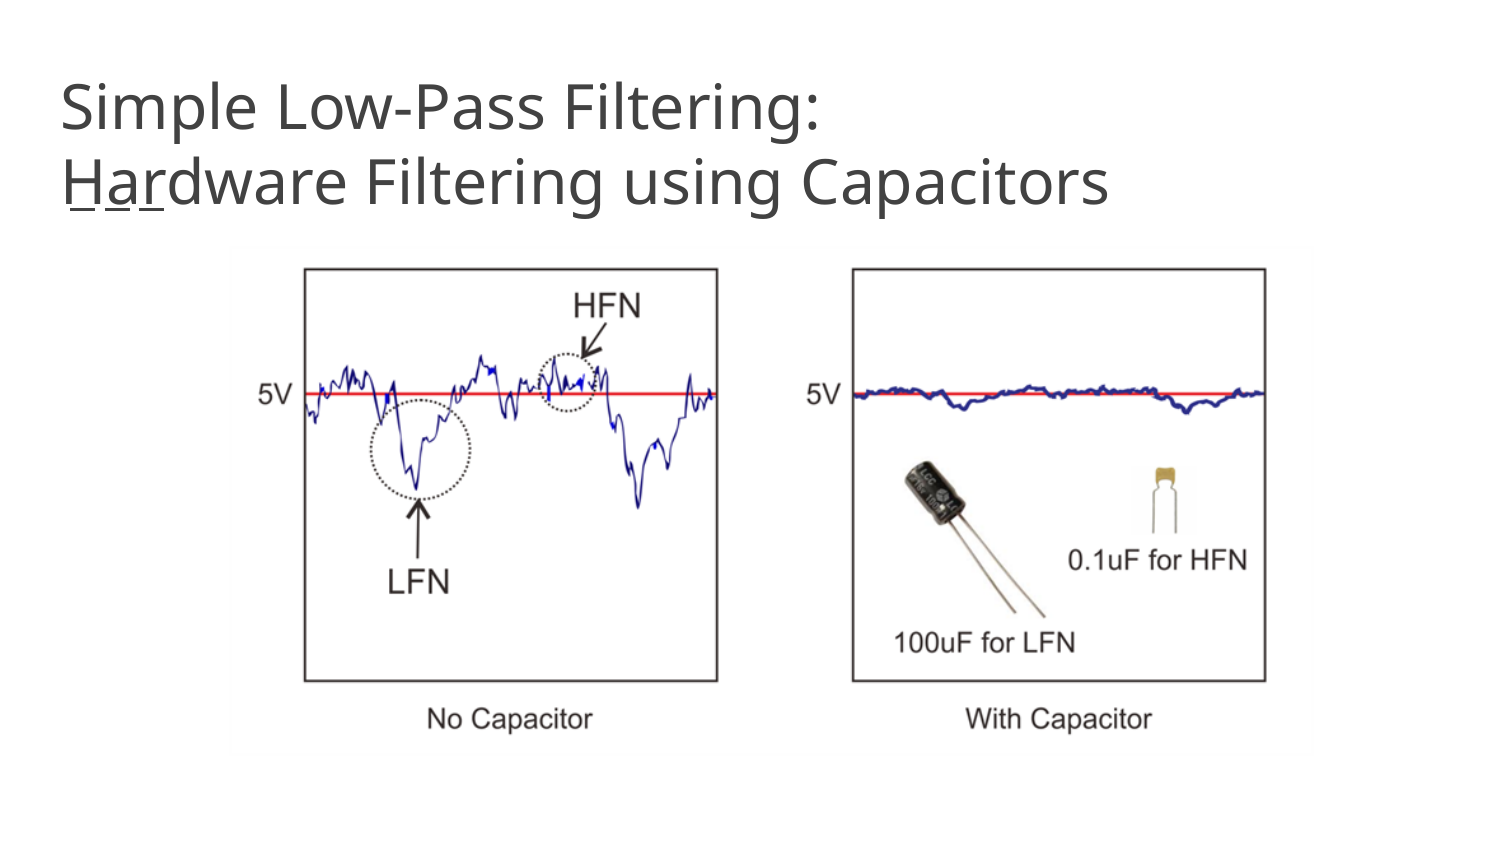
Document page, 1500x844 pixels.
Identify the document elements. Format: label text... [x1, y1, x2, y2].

title Simple Low-Pass Filtering: Hardware Filtering using Capacitors [45, 112, 1444, 233]
picture [228, 246, 1314, 756]
